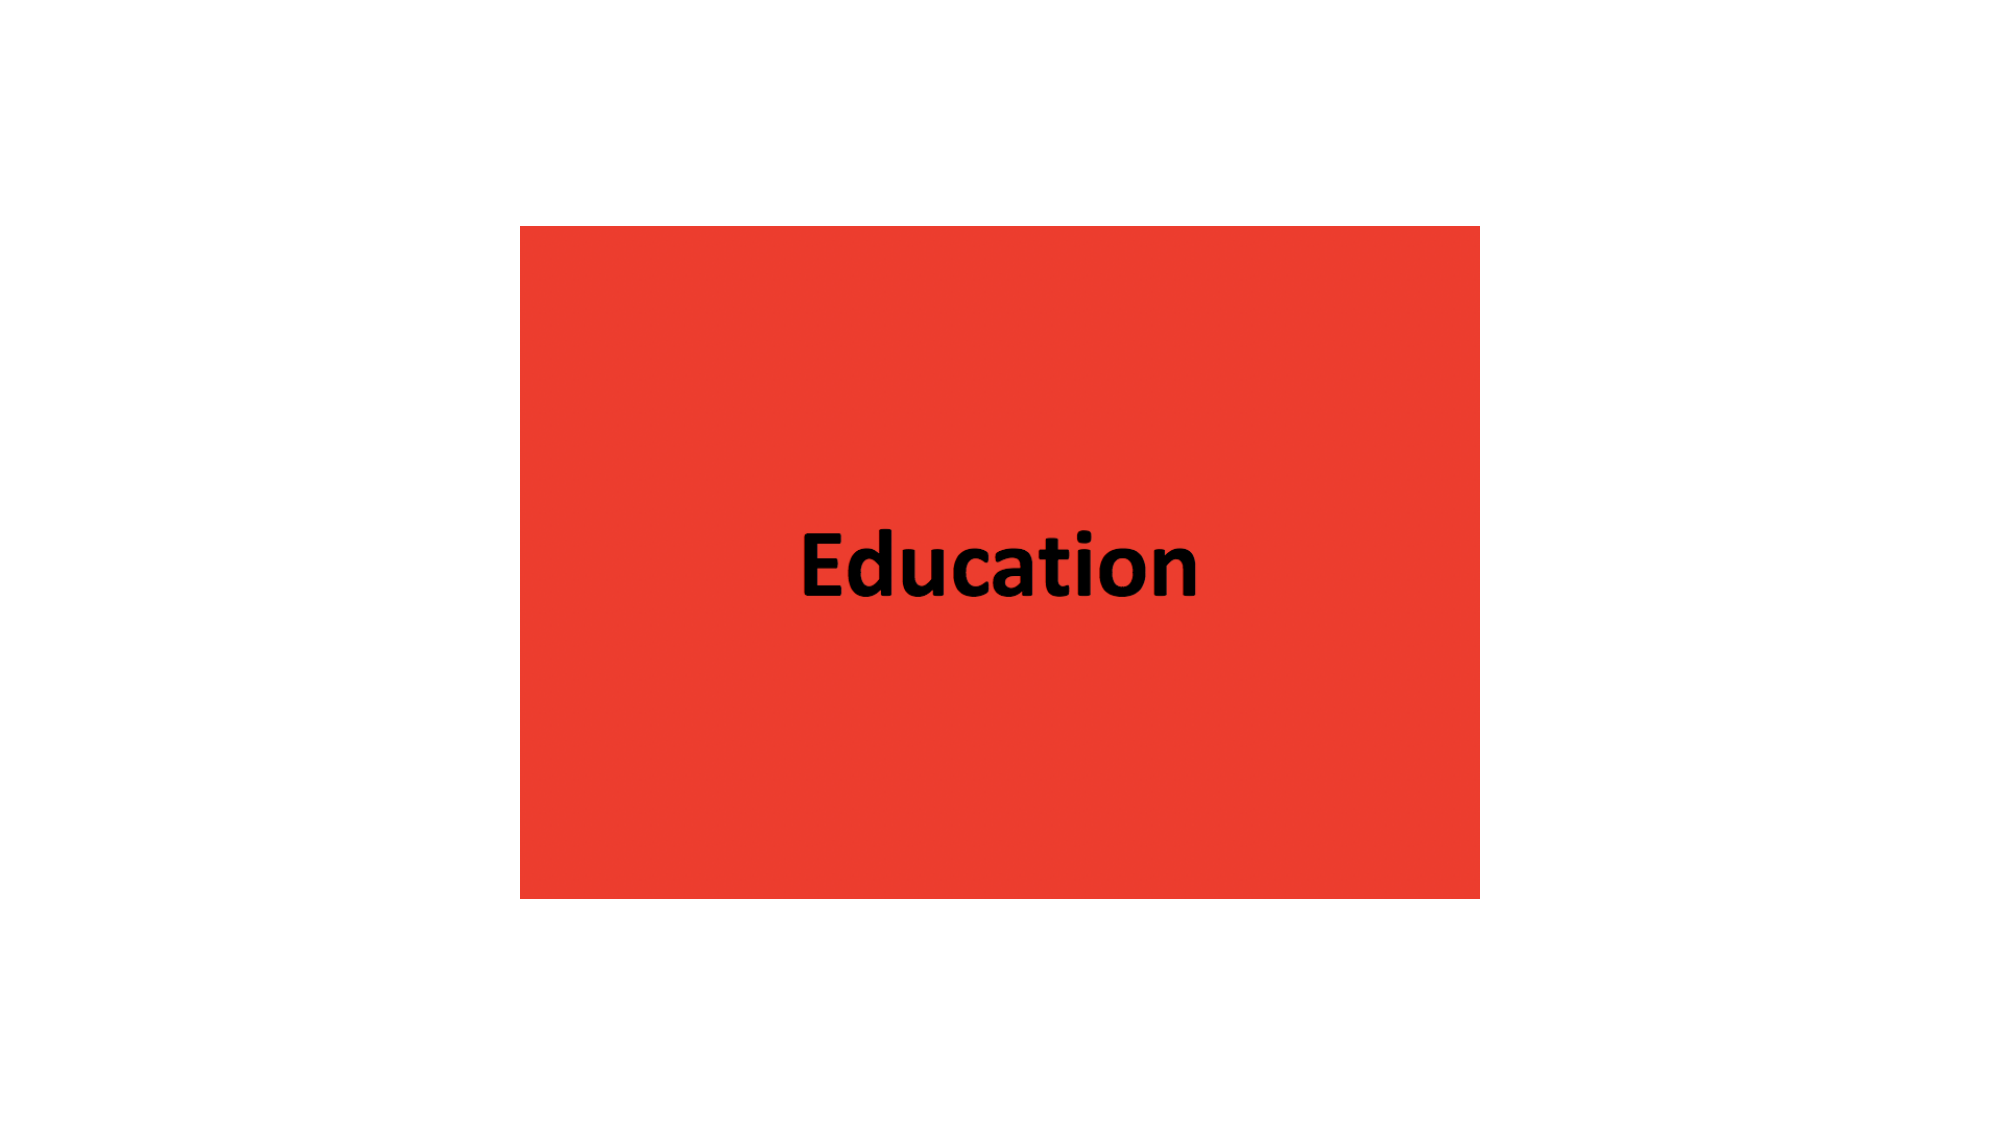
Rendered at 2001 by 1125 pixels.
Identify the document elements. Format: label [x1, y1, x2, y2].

picture [520, 226, 1480, 899]
